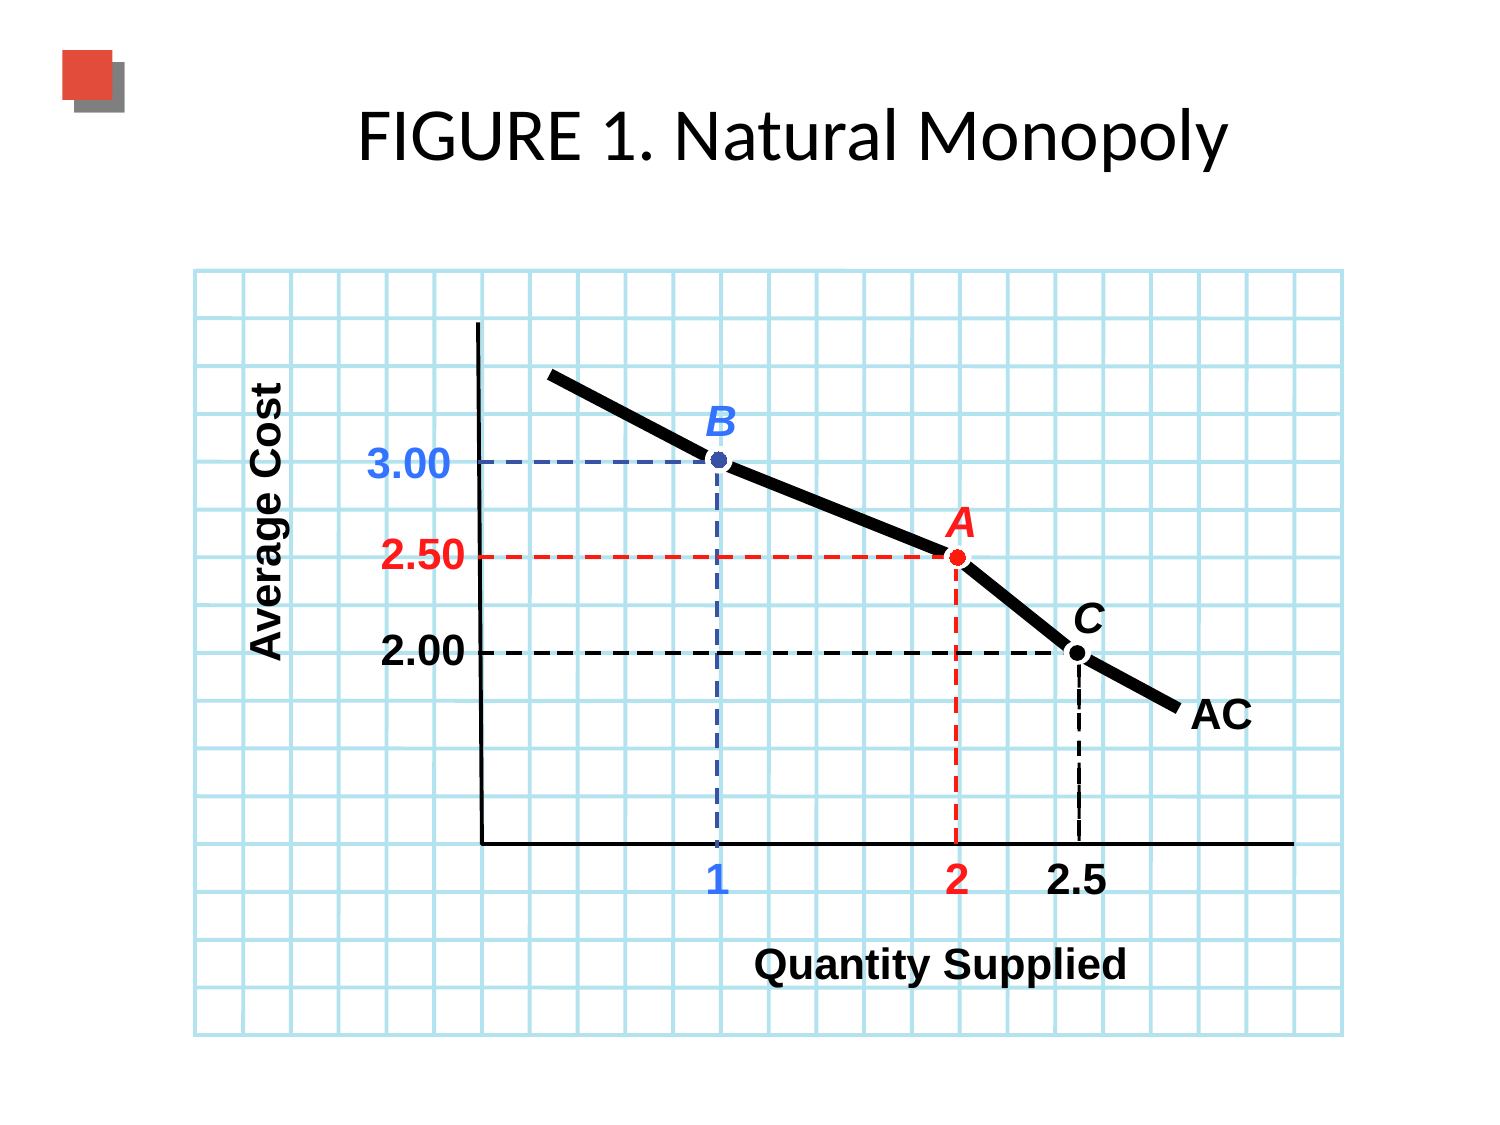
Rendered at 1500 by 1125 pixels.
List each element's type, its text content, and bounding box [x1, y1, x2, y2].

text_box [478, 322, 551, 390]
text_box 2.50 [380, 525, 471, 579]
text_box 1 [705, 858, 742, 904]
text_box [62, 50, 113, 100]
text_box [549, 373, 1266, 739]
text_box [195, 270, 1342, 1036]
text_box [477, 589, 1117, 849]
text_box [477, 493, 989, 588]
text_box [1121, 746, 1295, 845]
text_box 3.00 [354, 434, 465, 488]
title FIGURE 1. Natural Monopoly [37, 36, 1475, 225]
text_box 2.00 [380, 621, 471, 674]
text_box 2 [945, 857, 982, 904]
text_box 2.5 [1046, 853, 1120, 904]
text_box Average Cost [236, 370, 290, 663]
text_box Quantity Supplied [753, 935, 1141, 989]
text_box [477, 392, 750, 492]
